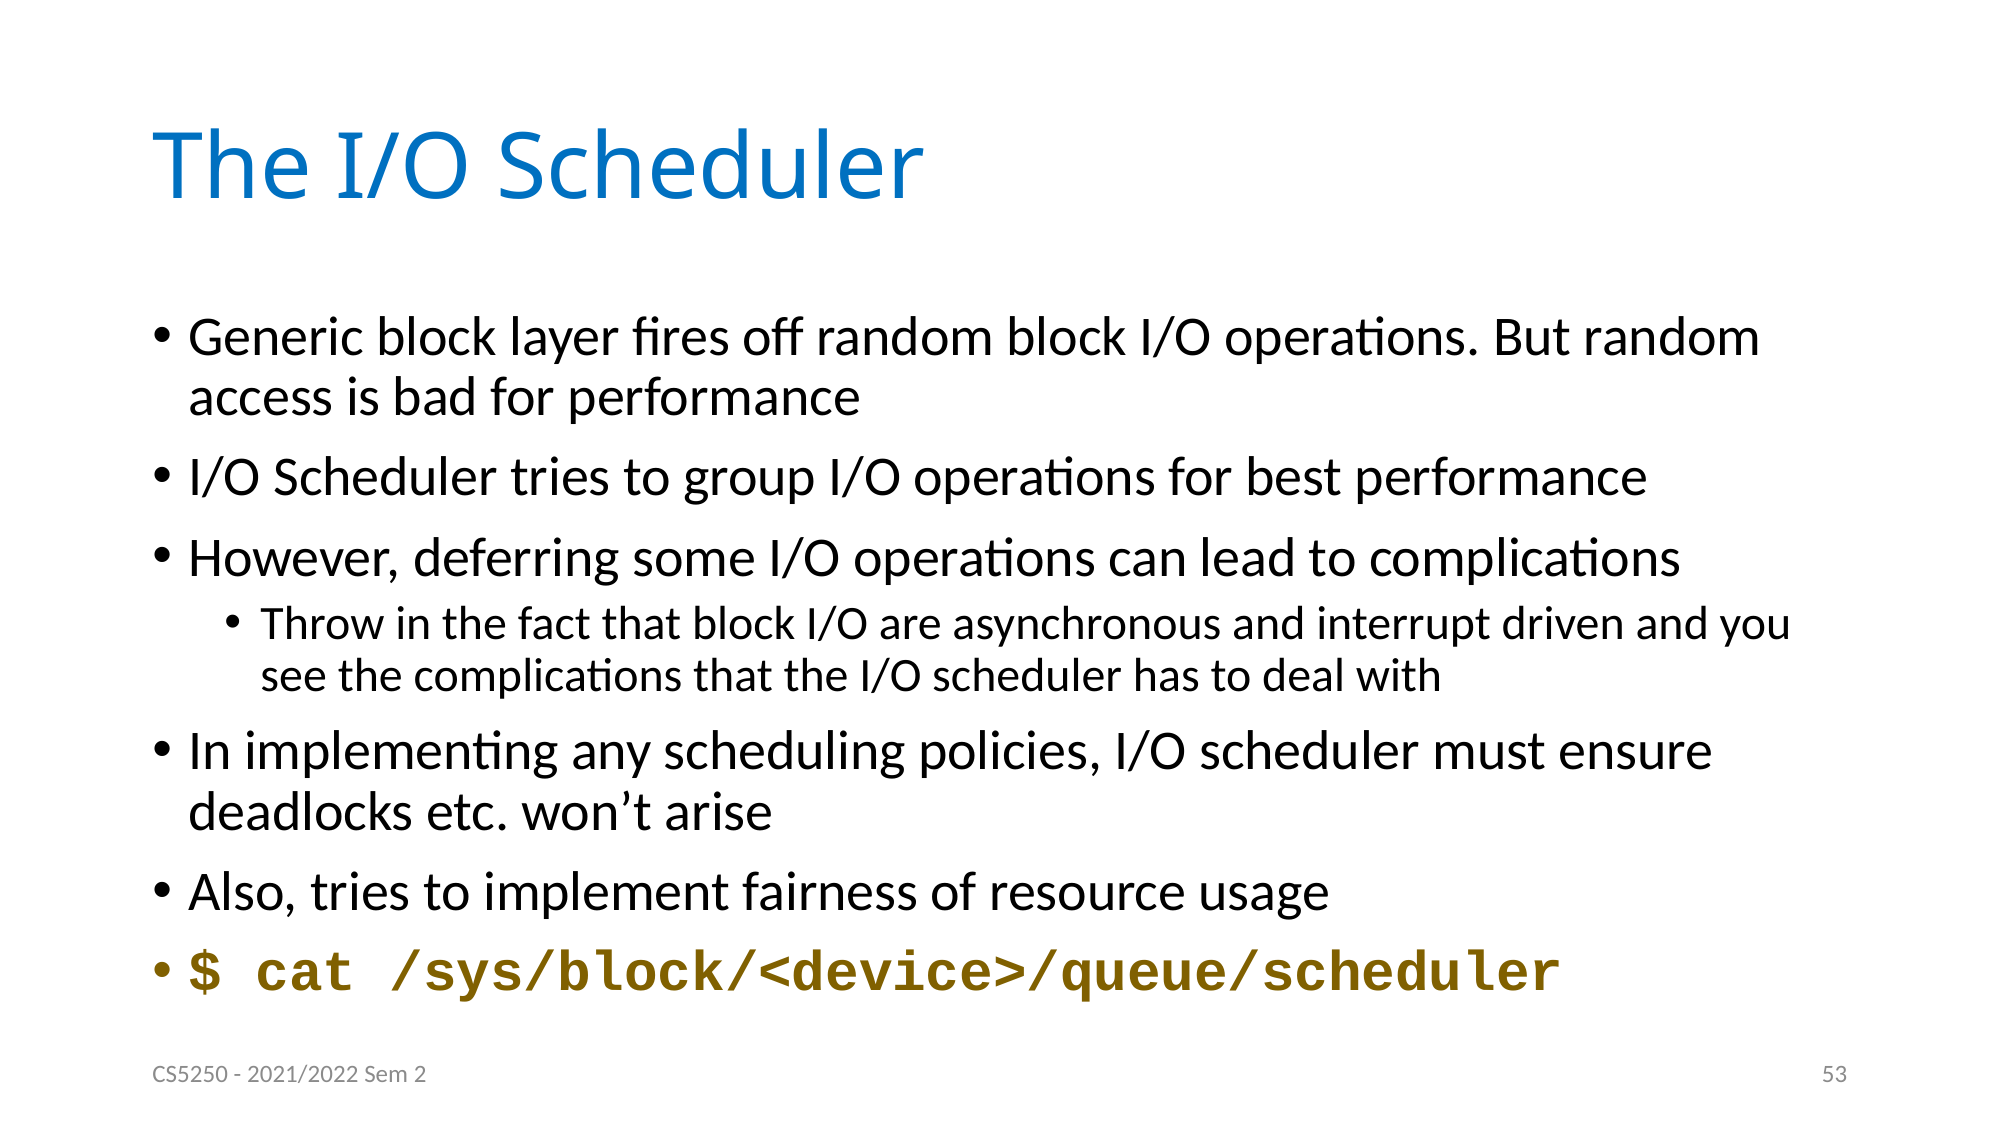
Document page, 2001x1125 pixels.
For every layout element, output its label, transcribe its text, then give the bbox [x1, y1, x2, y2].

slide_number CS5250 - 2021/2022 Sem 2 [137, 1042, 588, 1103]
list Generic block layer fires off random block I/O operations. But random access is bad for performance I/O Scheduler tries to group I/O operations for best performance However, deferring some I/O operations can lead to complications Throw in the fact that block I/O are asynchronous and interrupt driven and you see the complications that the I/O scheduler has to deal with In implementing any scheduling policies, I/O scheduler must ensure deadlocks etc. won’t arise Also, tries to implement fairness of resource usage $ cat /sys/block/<device>/queue/scheduler [137, 299, 1863, 1014]
slide_number 53 [1412, 1042, 1863, 1103]
title The I/O Scheduler [137, 59, 1863, 278]
